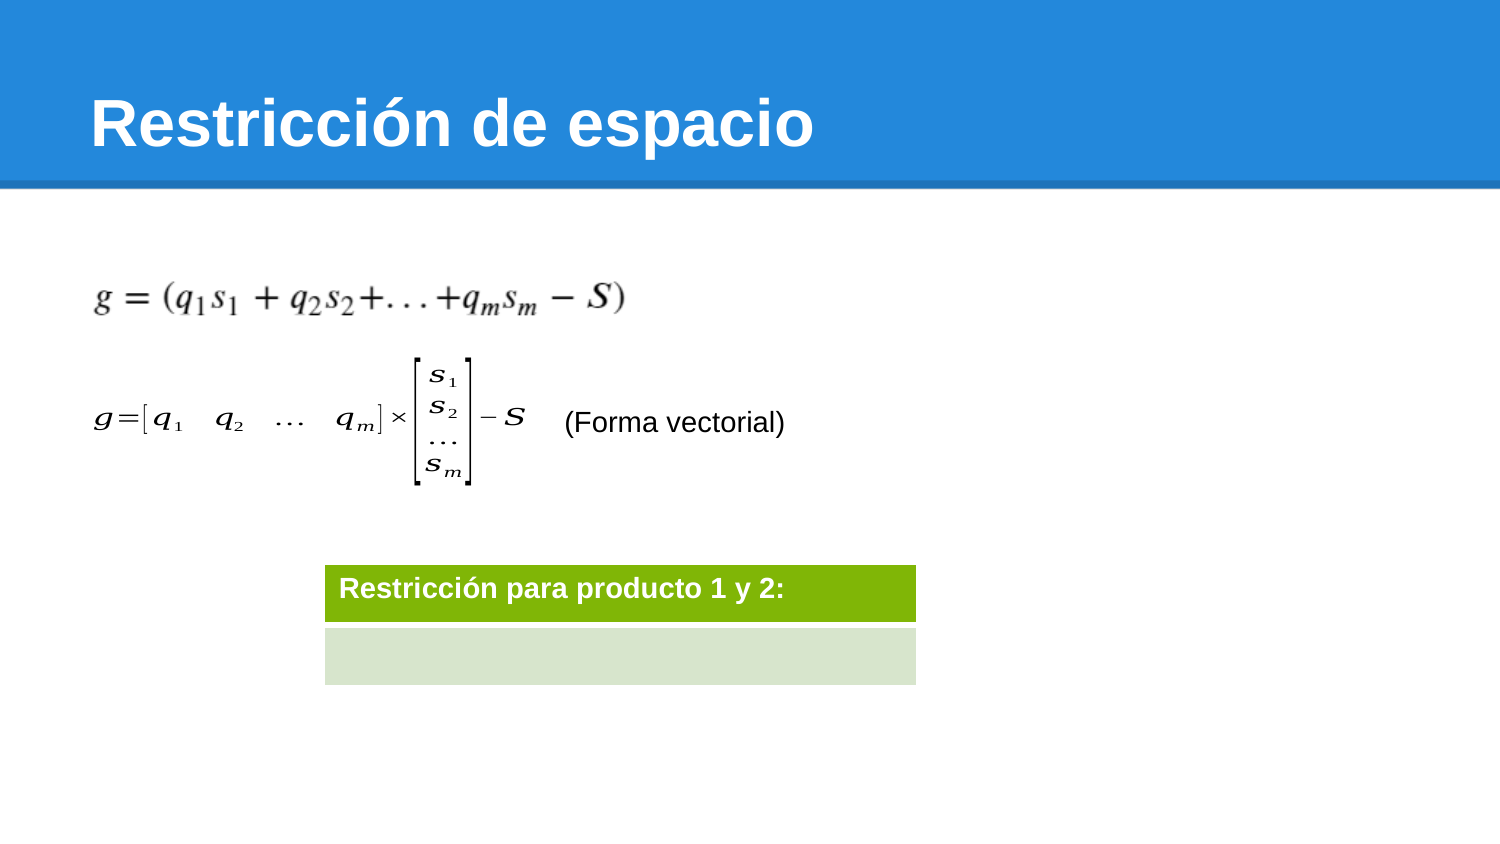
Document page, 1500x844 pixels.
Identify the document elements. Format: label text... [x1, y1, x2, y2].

title Restricción de espacio [75, 33, 1425, 175]
text_box (Forma vectorial) [549, 395, 801, 446]
picture [74, 260, 652, 338]
